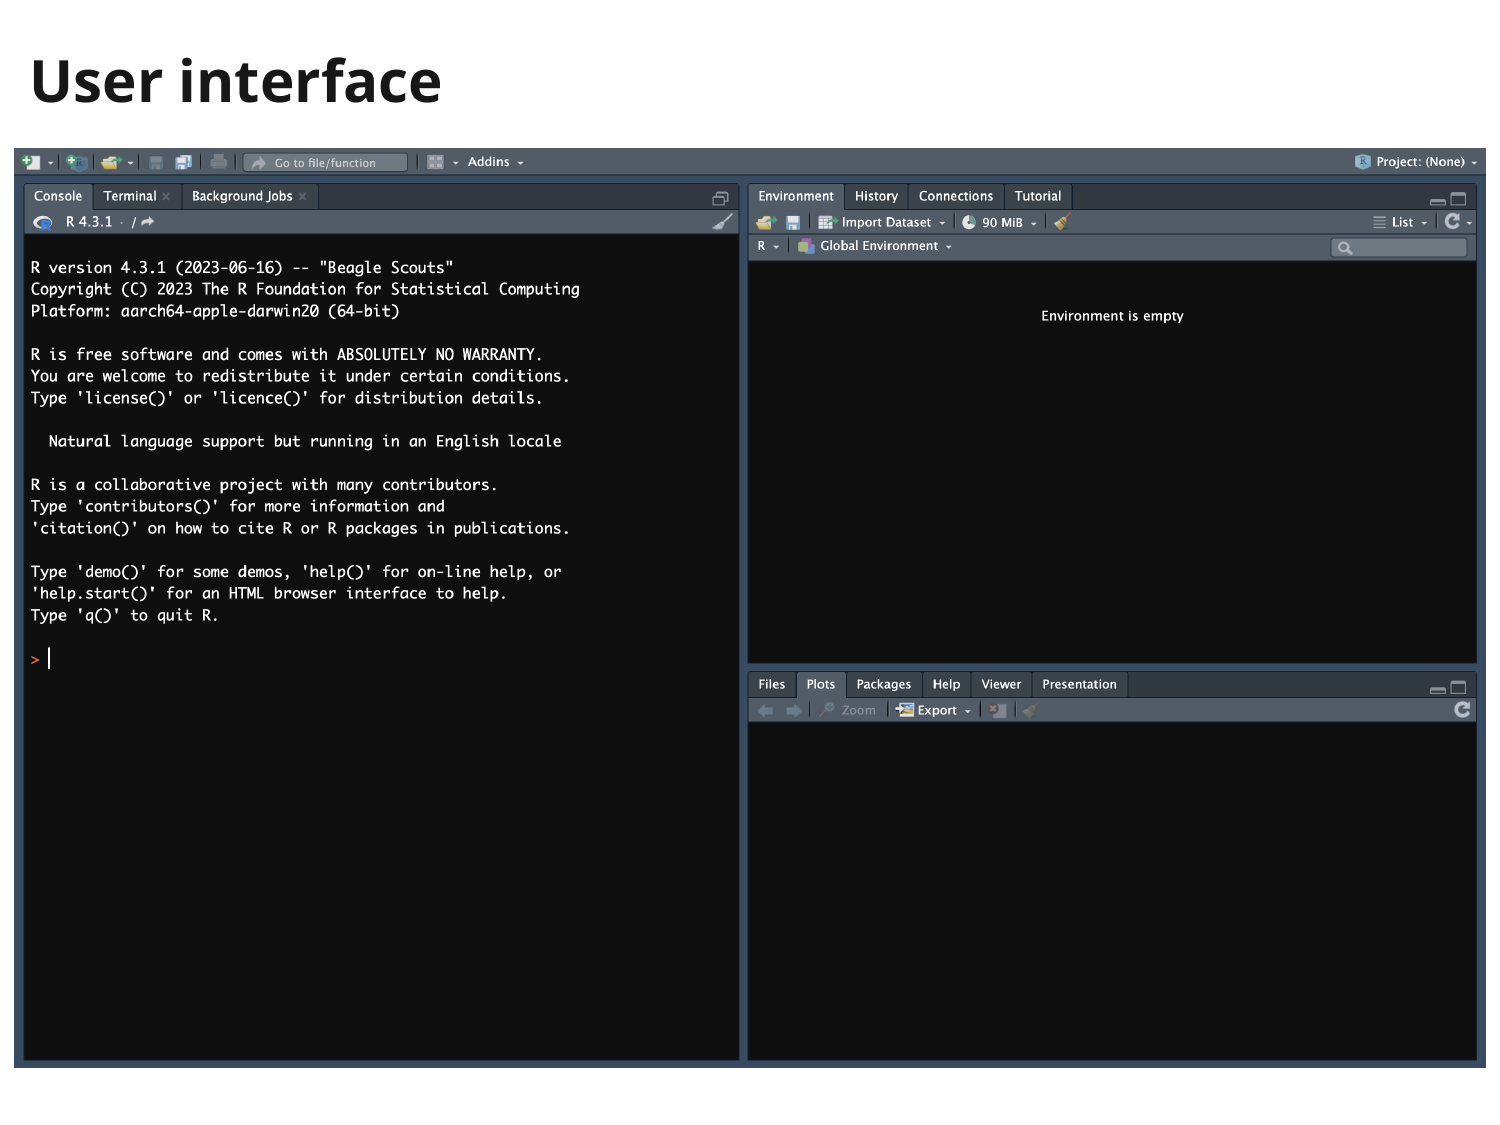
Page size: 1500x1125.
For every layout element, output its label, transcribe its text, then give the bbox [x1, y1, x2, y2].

text_box User interface [14, 44, 459, 118]
picture [14, 148, 1486, 1068]
